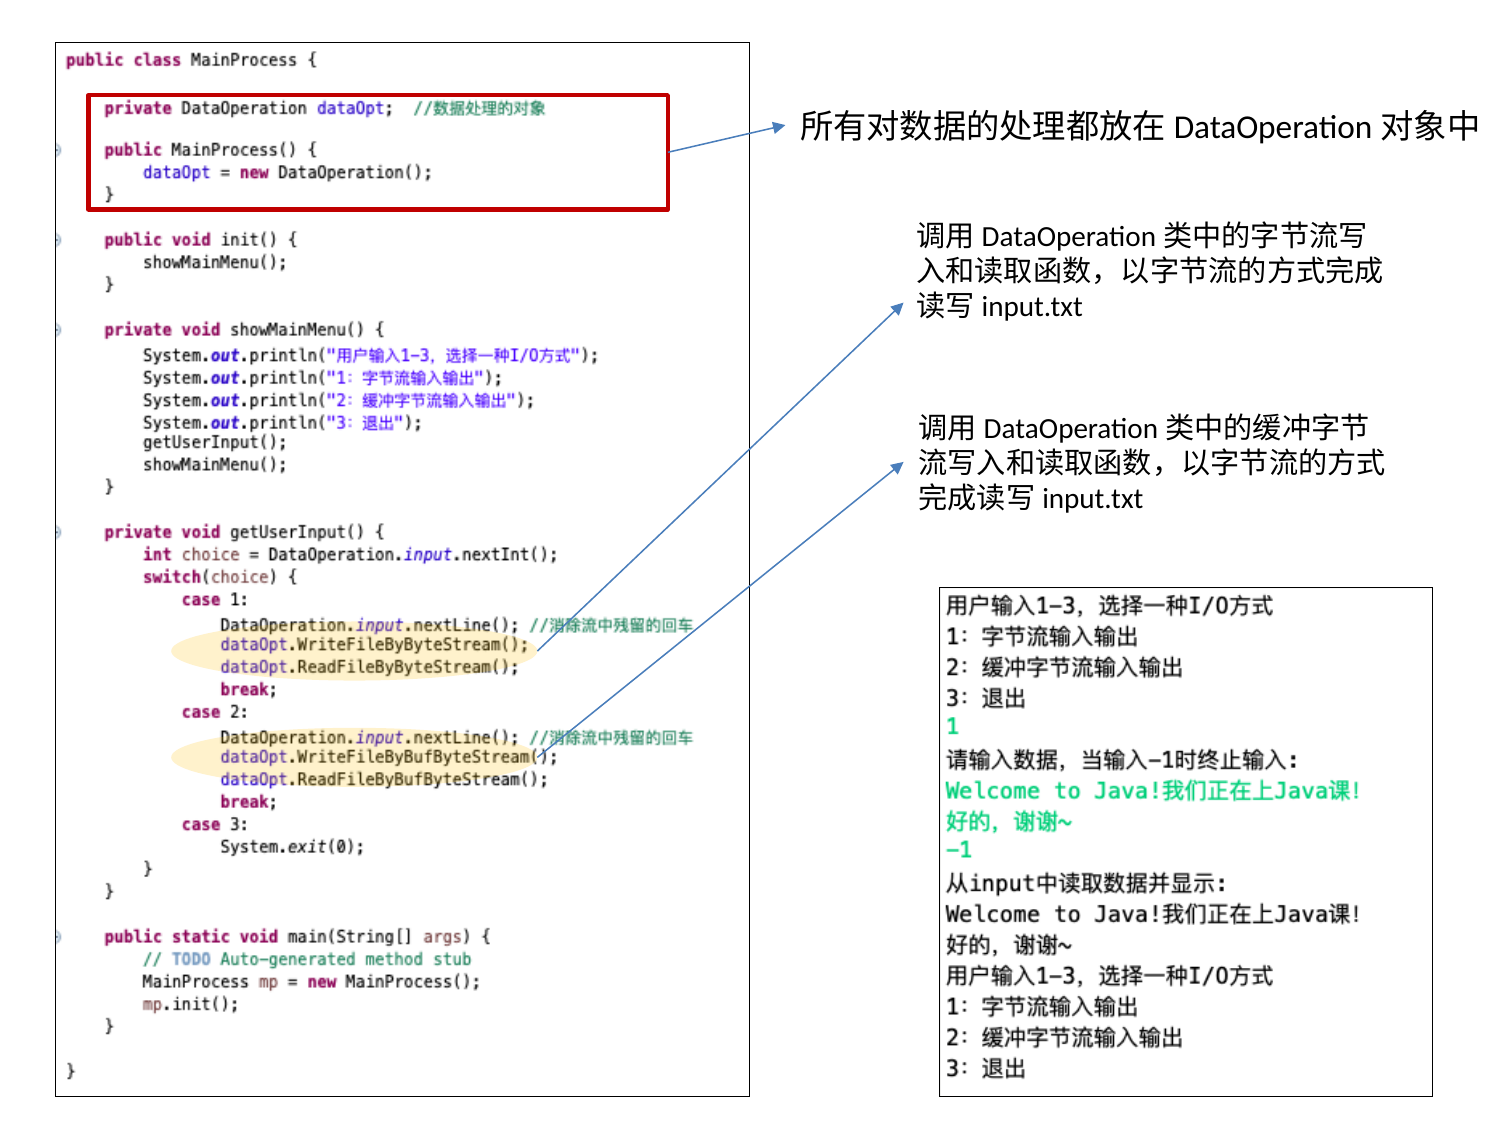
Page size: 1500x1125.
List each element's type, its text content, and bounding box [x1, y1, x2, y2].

text_box 调用DataOperation类中的字节流写入和读取函数，以字节流的方式完成读写input.txt [901, 209, 1410, 330]
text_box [537, 302, 904, 462]
picture [54, 42, 751, 1097]
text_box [667, 125, 786, 153]
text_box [537, 462, 904, 758]
text_box 所有对数据的处理都放在DataOperation对象中 [785, 97, 1500, 153]
text_box 调用DataOperation类中的缓冲字节流写入和读取函数，以字节流的方式完成读写input.txt [908, 402, 1412, 522]
picture [939, 587, 1433, 1097]
